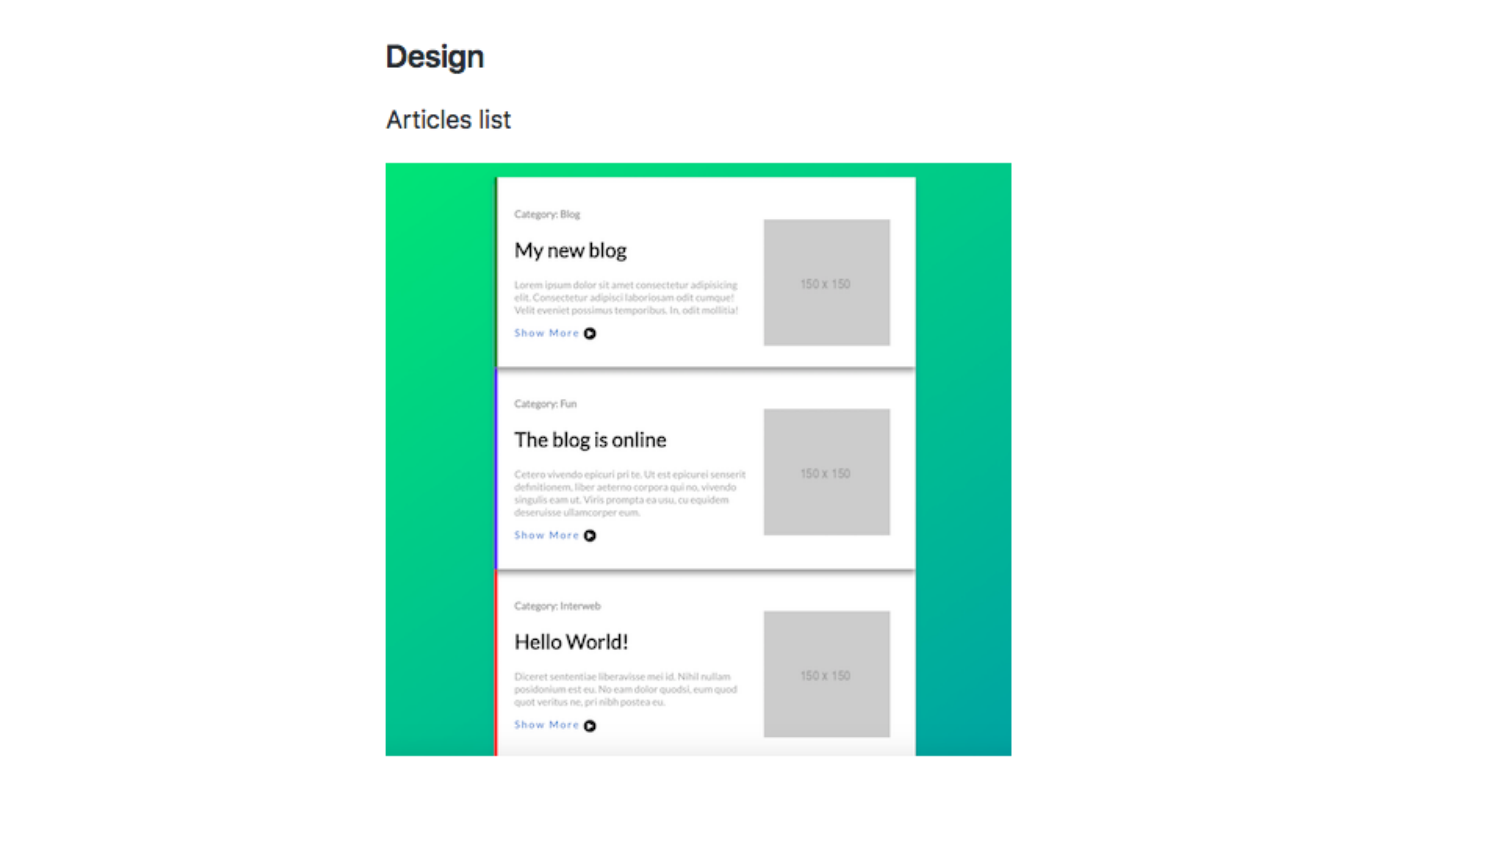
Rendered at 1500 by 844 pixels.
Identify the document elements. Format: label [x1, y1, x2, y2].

picture [349, 24, 1079, 787]
